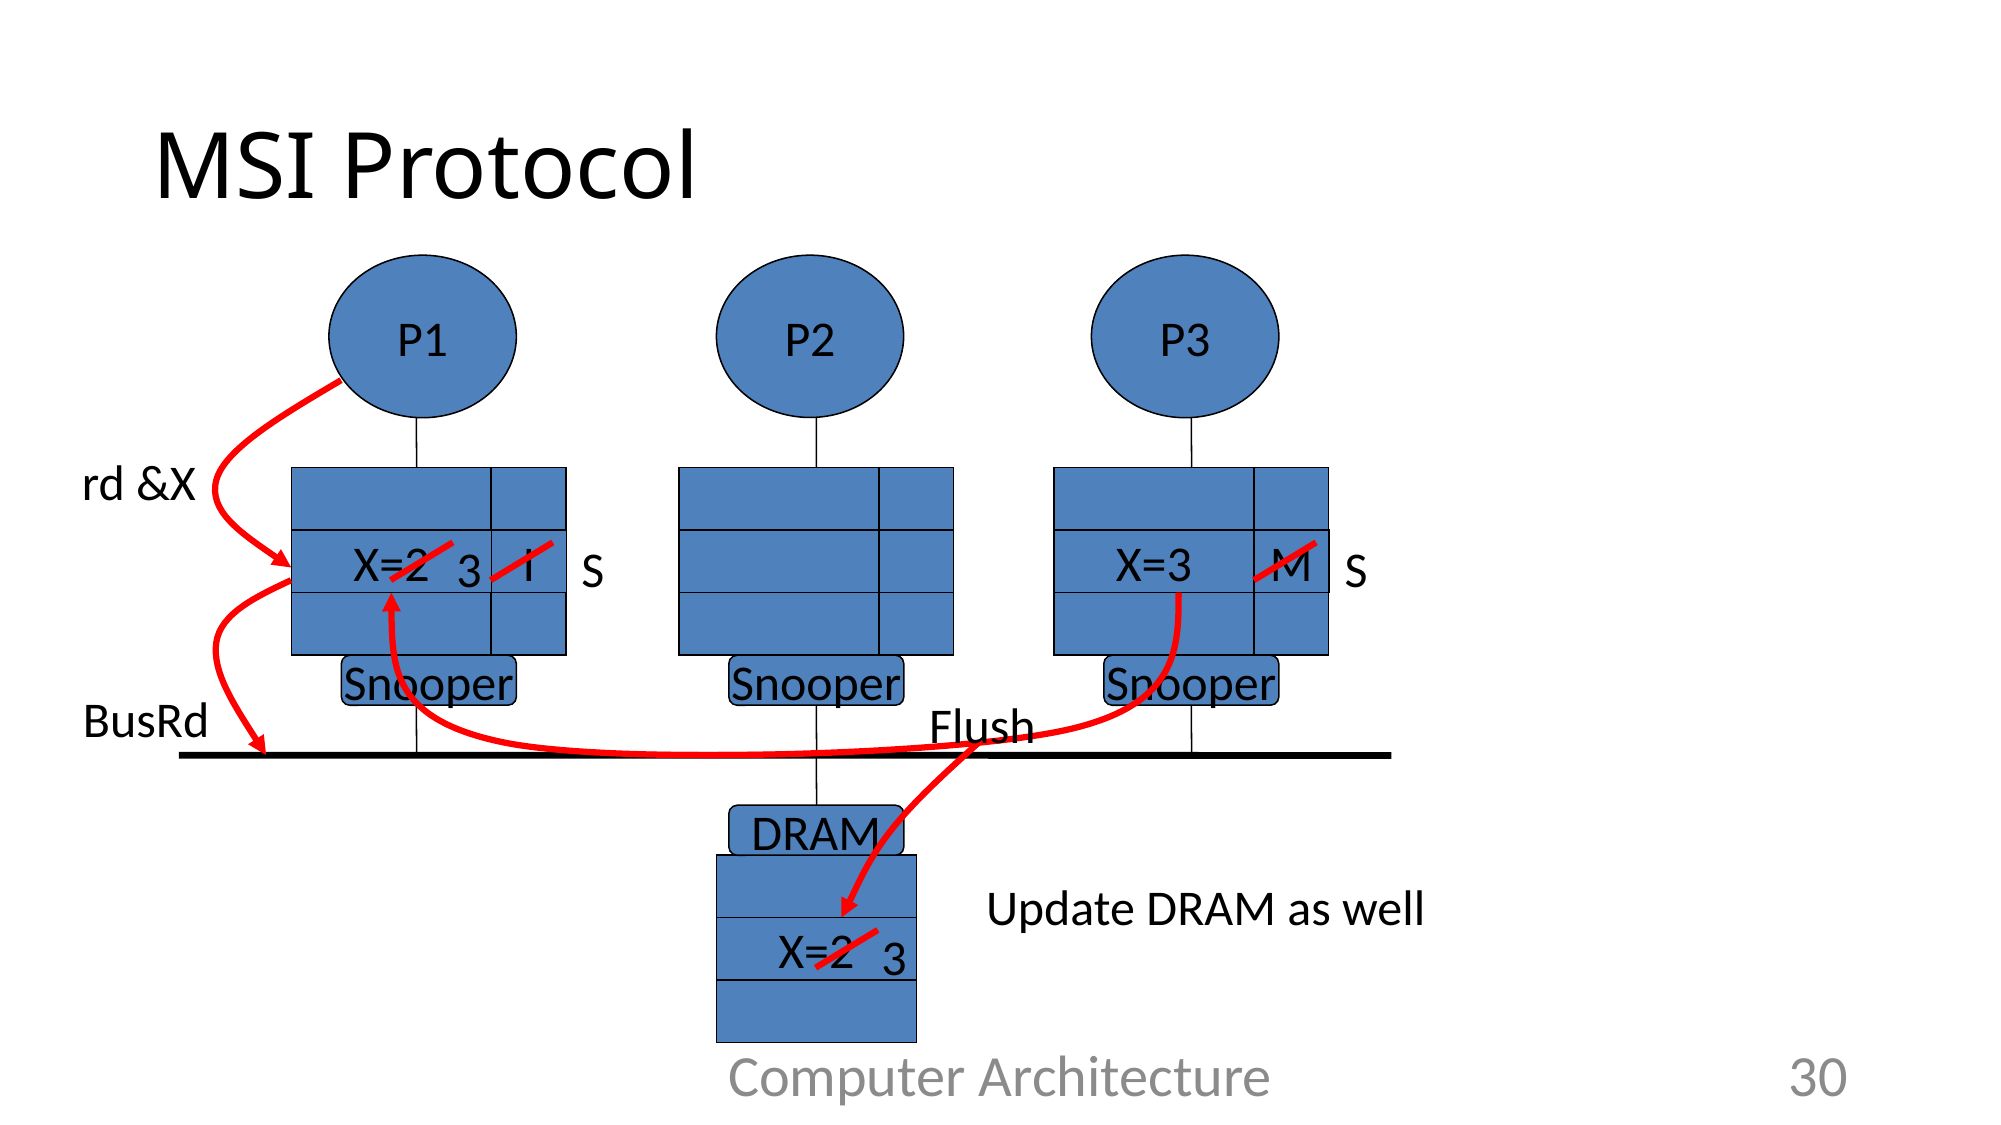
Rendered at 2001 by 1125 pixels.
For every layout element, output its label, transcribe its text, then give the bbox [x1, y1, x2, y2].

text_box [678, 255, 954, 530]
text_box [815, 766, 979, 993]
text_box X=2 [291, 530, 390, 592]
text_box Snooper [1179, 655, 1279, 706]
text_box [1053, 467, 1329, 530]
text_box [342, 467, 567, 530]
text_box [716, 855, 815, 918]
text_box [52, 580, 292, 756]
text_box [53, 380, 342, 568]
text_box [1253, 530, 1387, 606]
text_box X=3 [1179, 530, 1253, 592]
slide_number 30 [1412, 1042, 1863, 1103]
text_box Snooper [341, 655, 390, 706]
text_box [716, 980, 917, 1043]
text_box X=2 [716, 918, 815, 980]
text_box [292, 592, 390, 655]
text_box Update DRAM as well [979, 867, 1441, 943]
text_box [390, 530, 1179, 766]
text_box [1179, 592, 1329, 655]
text_box P3 [1091, 278, 1279, 418]
title MSI Protocol [137, 59, 1863, 278]
text_box P1 [328, 278, 517, 418]
footer Computer Architecture [662, 1042, 1338, 1103]
text_box DRAM [728, 805, 815, 856]
